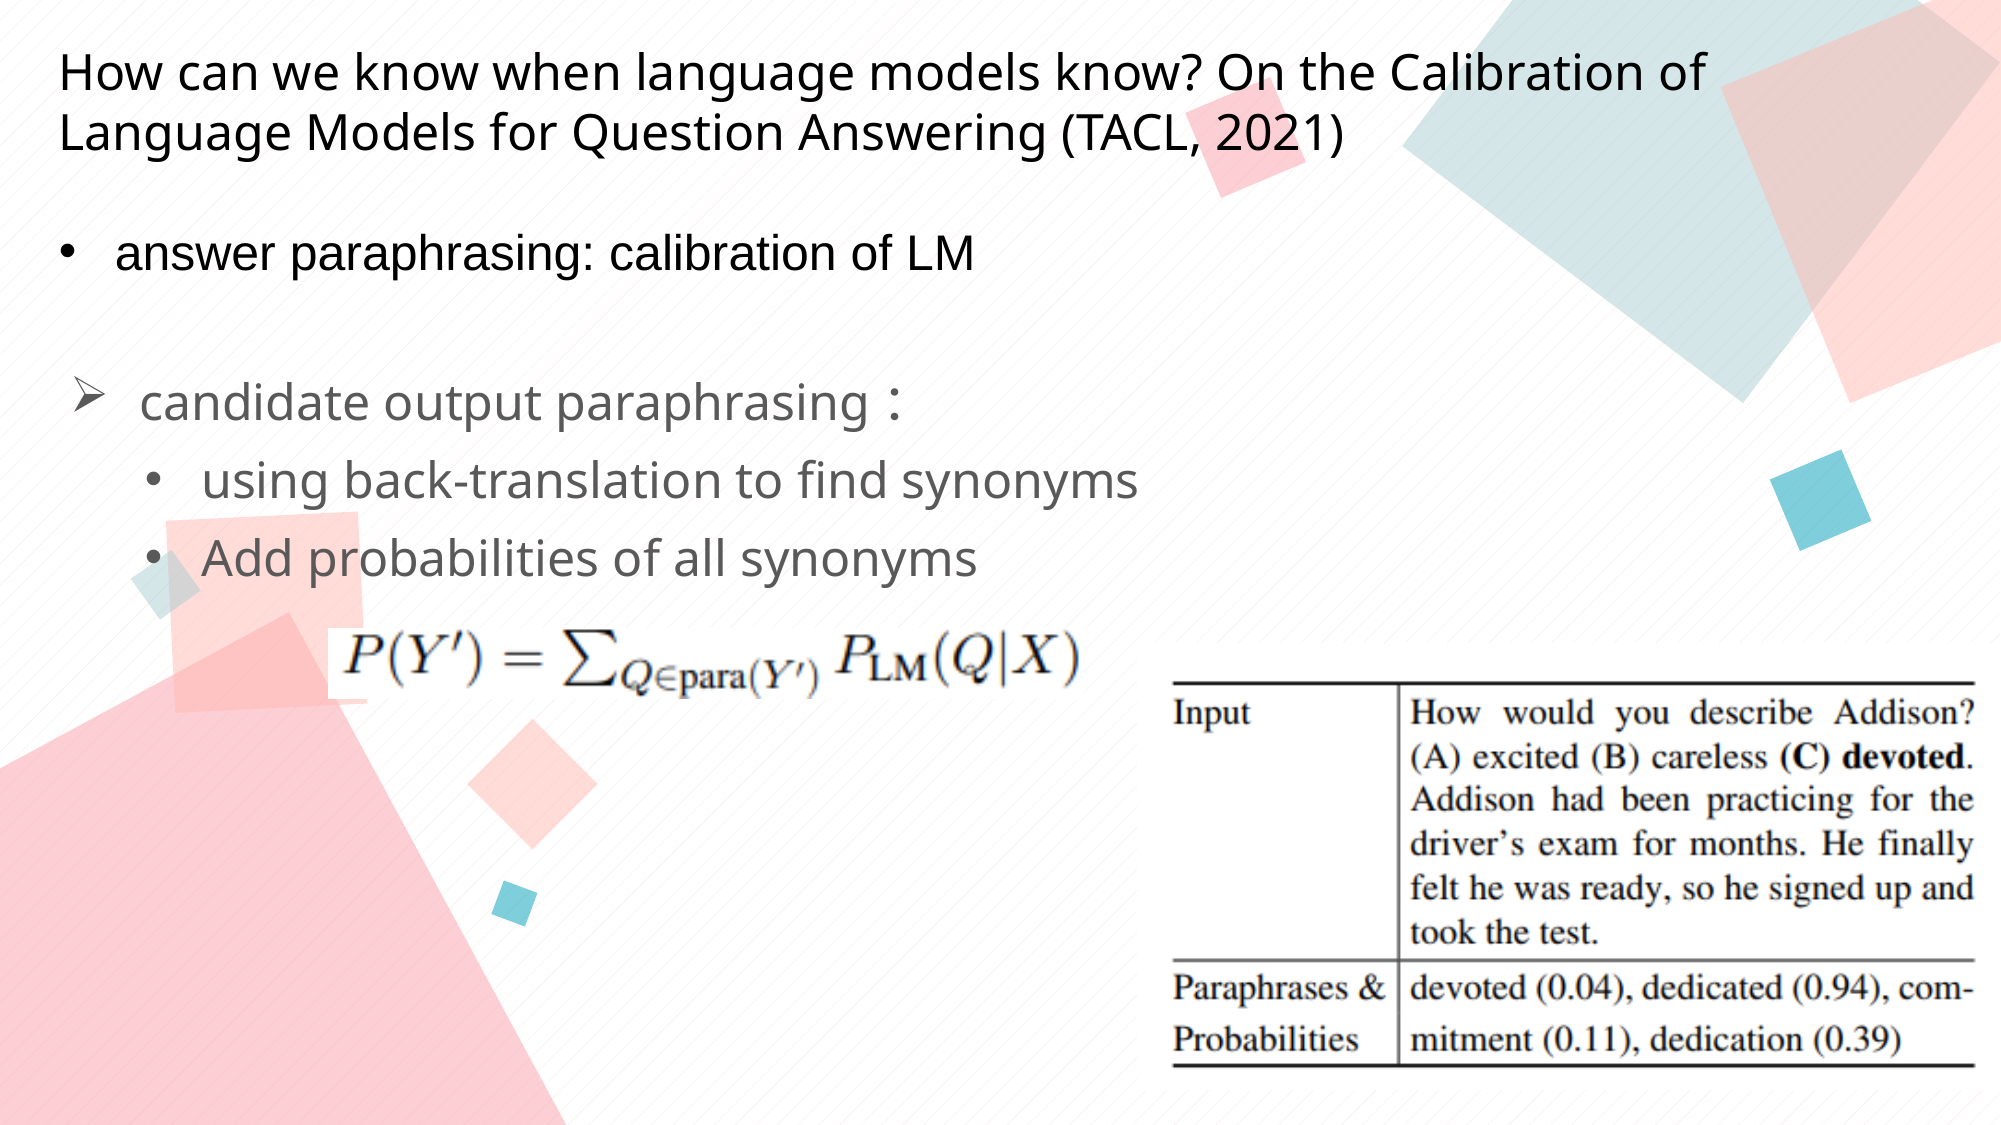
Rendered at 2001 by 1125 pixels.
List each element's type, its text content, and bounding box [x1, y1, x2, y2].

picture [328, 628, 1084, 699]
text_box How can we know when language models know? On the Calibration of Language Models for Question Answering (TACL, 2021) answer paraphrasing: calibration of LM [44, 33, 1948, 288]
picture [1137, 643, 2000, 1090]
text_box candidate output paraphrasing： using back-translation to find synonyms Add probabilities of all synonyms [55, 345, 1828, 672]
